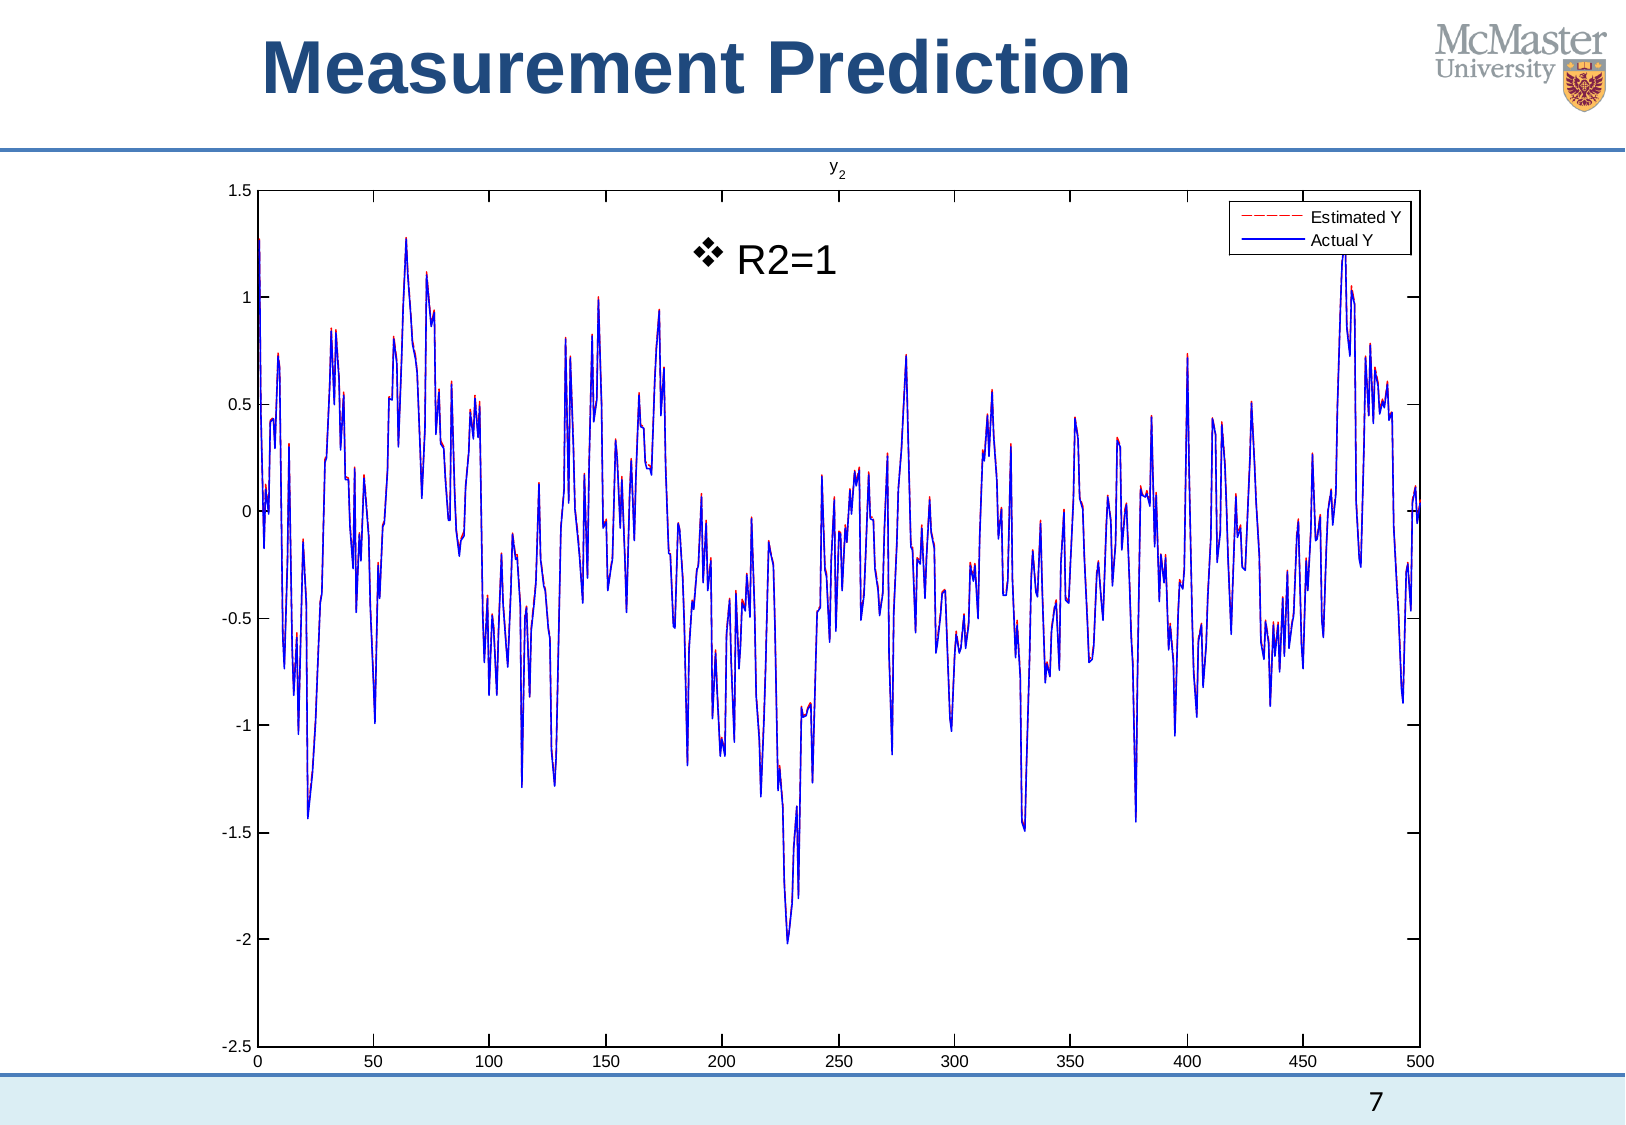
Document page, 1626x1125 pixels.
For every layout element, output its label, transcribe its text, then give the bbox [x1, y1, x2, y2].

list Measurement Prediction [0, 10, 1395, 149]
picture [62, 24, 1607, 1125]
